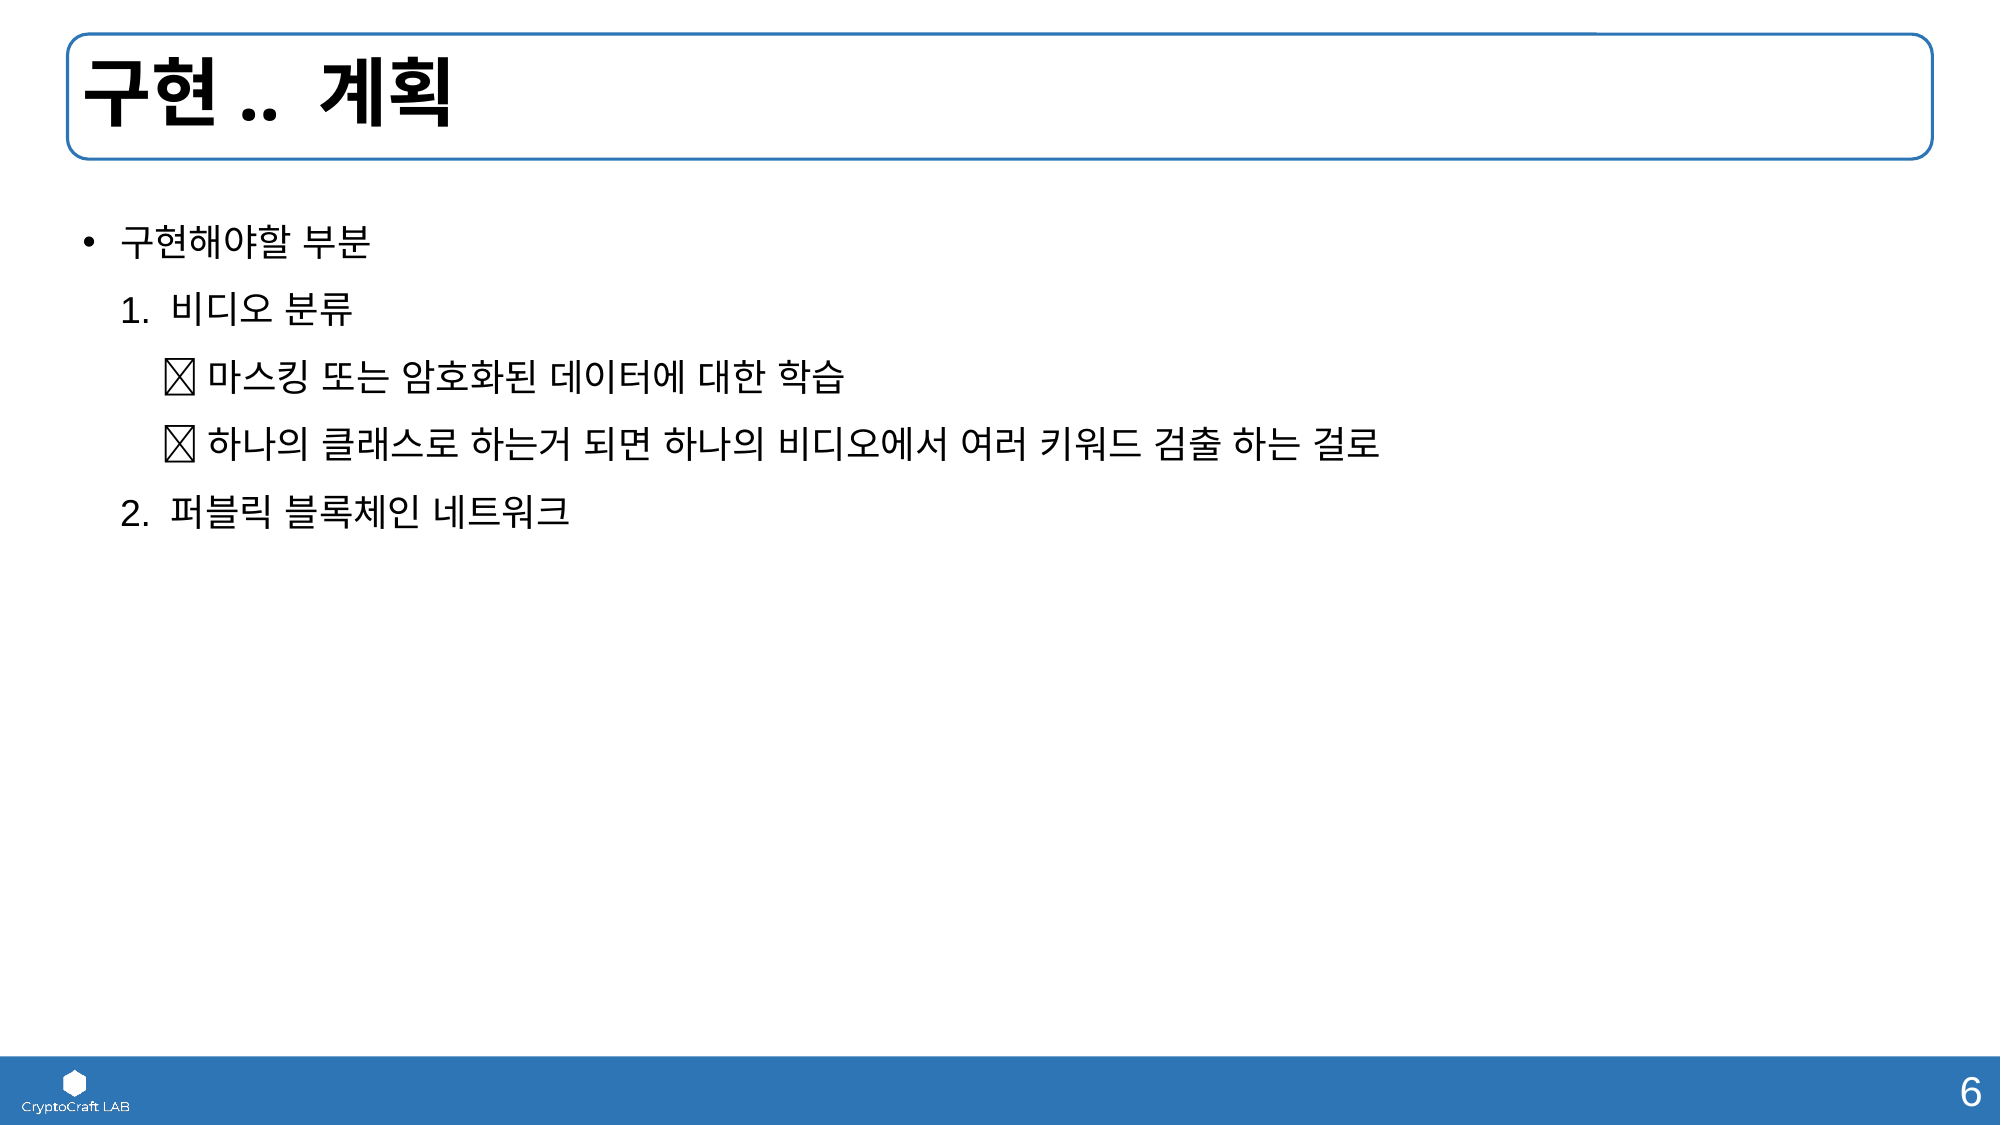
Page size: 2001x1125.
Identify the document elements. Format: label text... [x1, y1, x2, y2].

list 구현해야할 부분 1. 비디오 분류  마스킹 또는 암호화된 데이터에 대한 학습  하나의 클래스로 하는거 되면 하나의 비디오에서 여러 키워드 검출 하는 걸로 2. 퍼블릭 블록체인 네트워크 [67, 189, 1933, 1019]
title 구현.. 계획 [67, 34, 1933, 160]
picture [13, 1061, 138, 1123]
